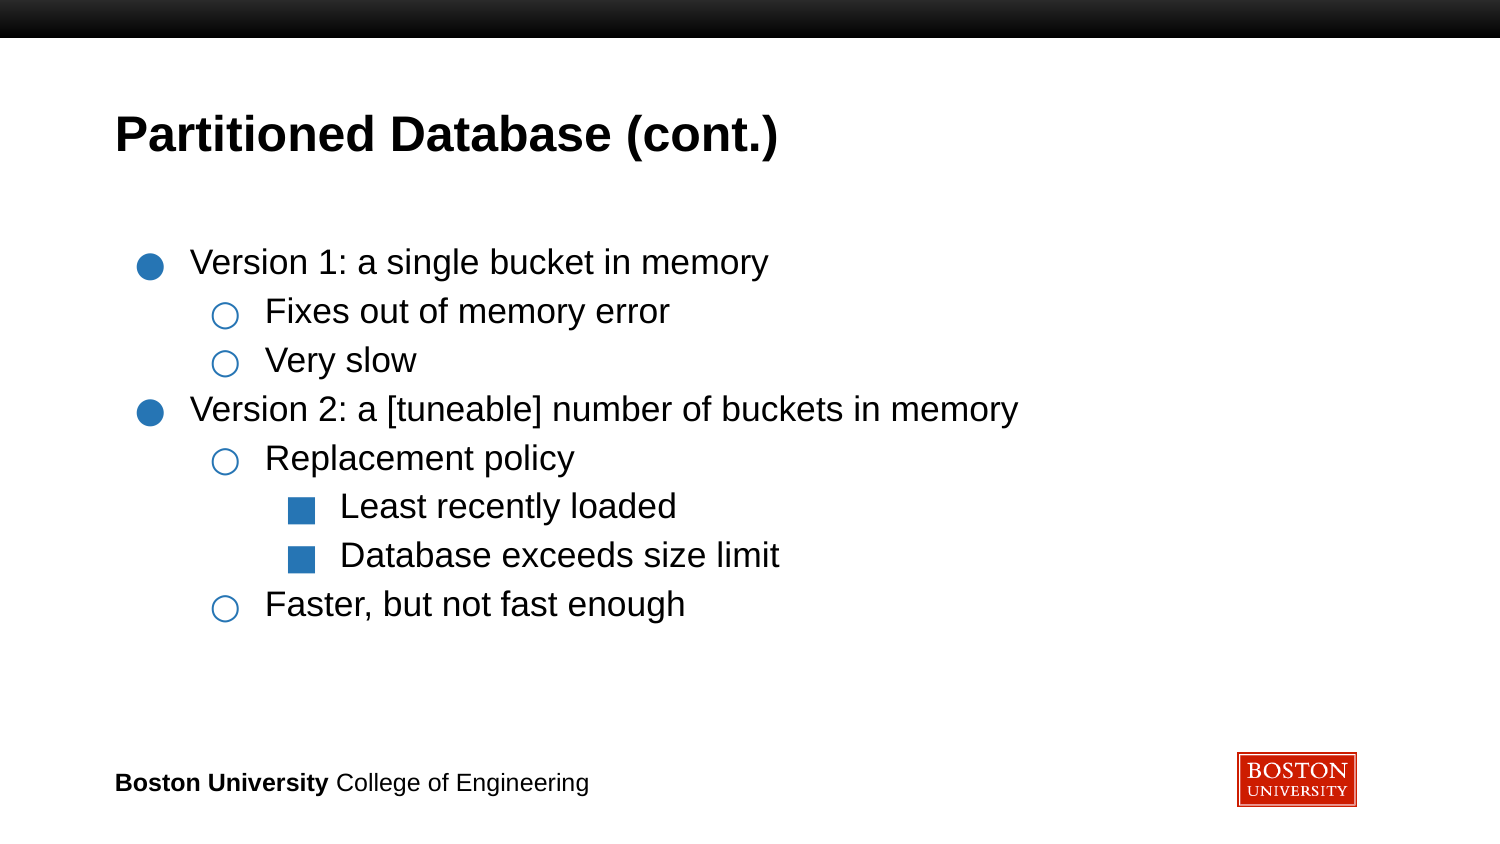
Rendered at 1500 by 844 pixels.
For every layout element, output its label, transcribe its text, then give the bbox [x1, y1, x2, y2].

list Version 1: a single bucket in memory Fixes out of memory error Very slow Version 2: a [tuneable] number of buckets in memory Replacement policy Least recently loaded Database exceeds size limit Faster, but not fast enough [99, 225, 1400, 704]
title Partitioned Database (cont.) [99, 93, 1400, 179]
picture [1237, 752, 1357, 807]
